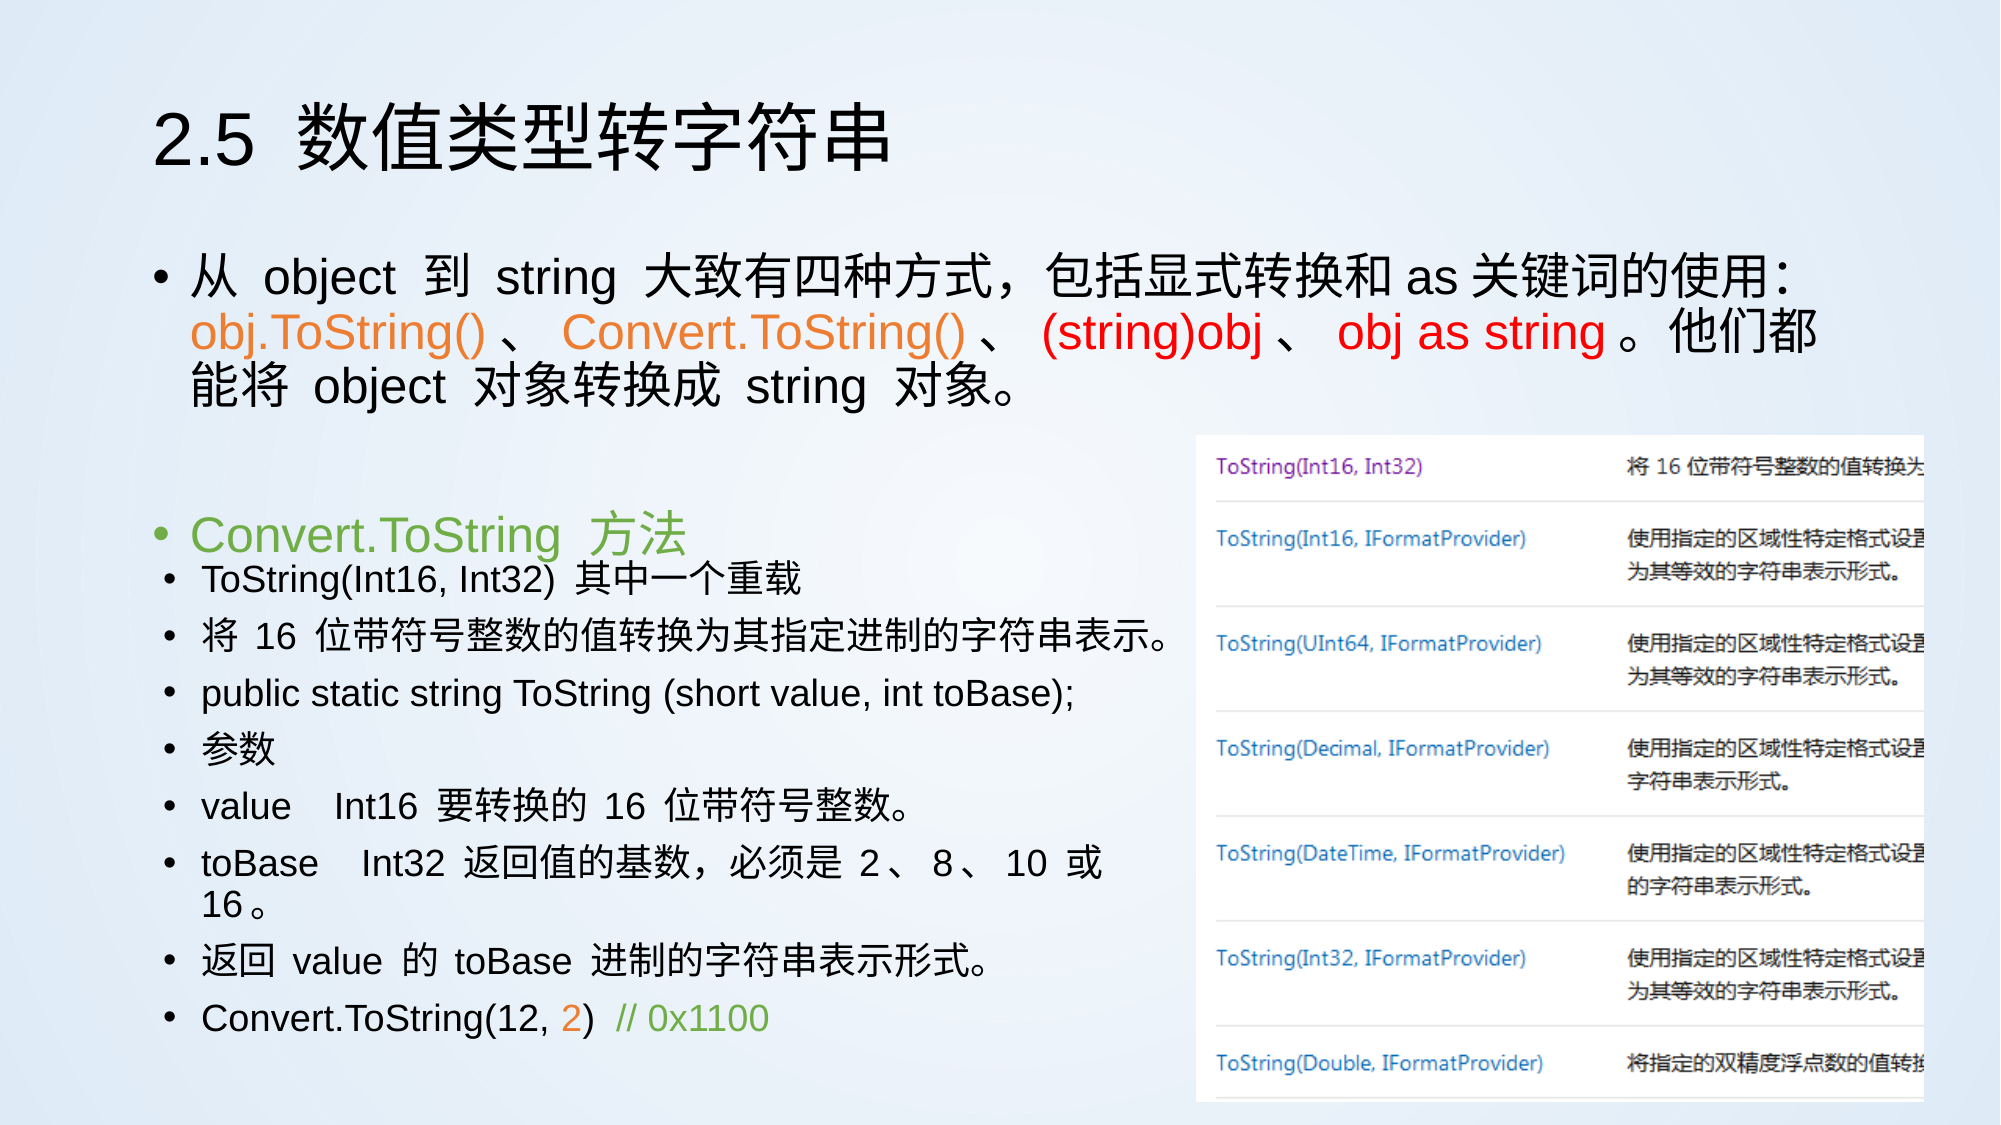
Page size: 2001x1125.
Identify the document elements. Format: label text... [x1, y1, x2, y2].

text_box ToString(Int16, Int32) 其中一个重载 将 16 位带符号整数的值转换为其指定进制的字符串表示。 public static string ToString (short value, int toBase); 参数 value Int16 要转换的 16 位带符号整数。 toBase Int32 返回值的基数，必须是 2、8、10 或 16。 返回 value 的 toBase 进制的字符串表示形式。 Convert.ToString(12, 2) // 0x1100 [148, 491, 1179, 1062]
picture [1196, 435, 1924, 1102]
title 2.5 数值类型转字符串 [137, 59, 1863, 223]
list 从 object 到 string 大致有四种方式，包括显式转换和as关键词的使用：obj.ToString()、Convert.ToString()、(string)obj、obj as string。他们都能将 object 对象转换成 string 对象。 Convert.ToString 方法 [137, 244, 1863, 1014]
